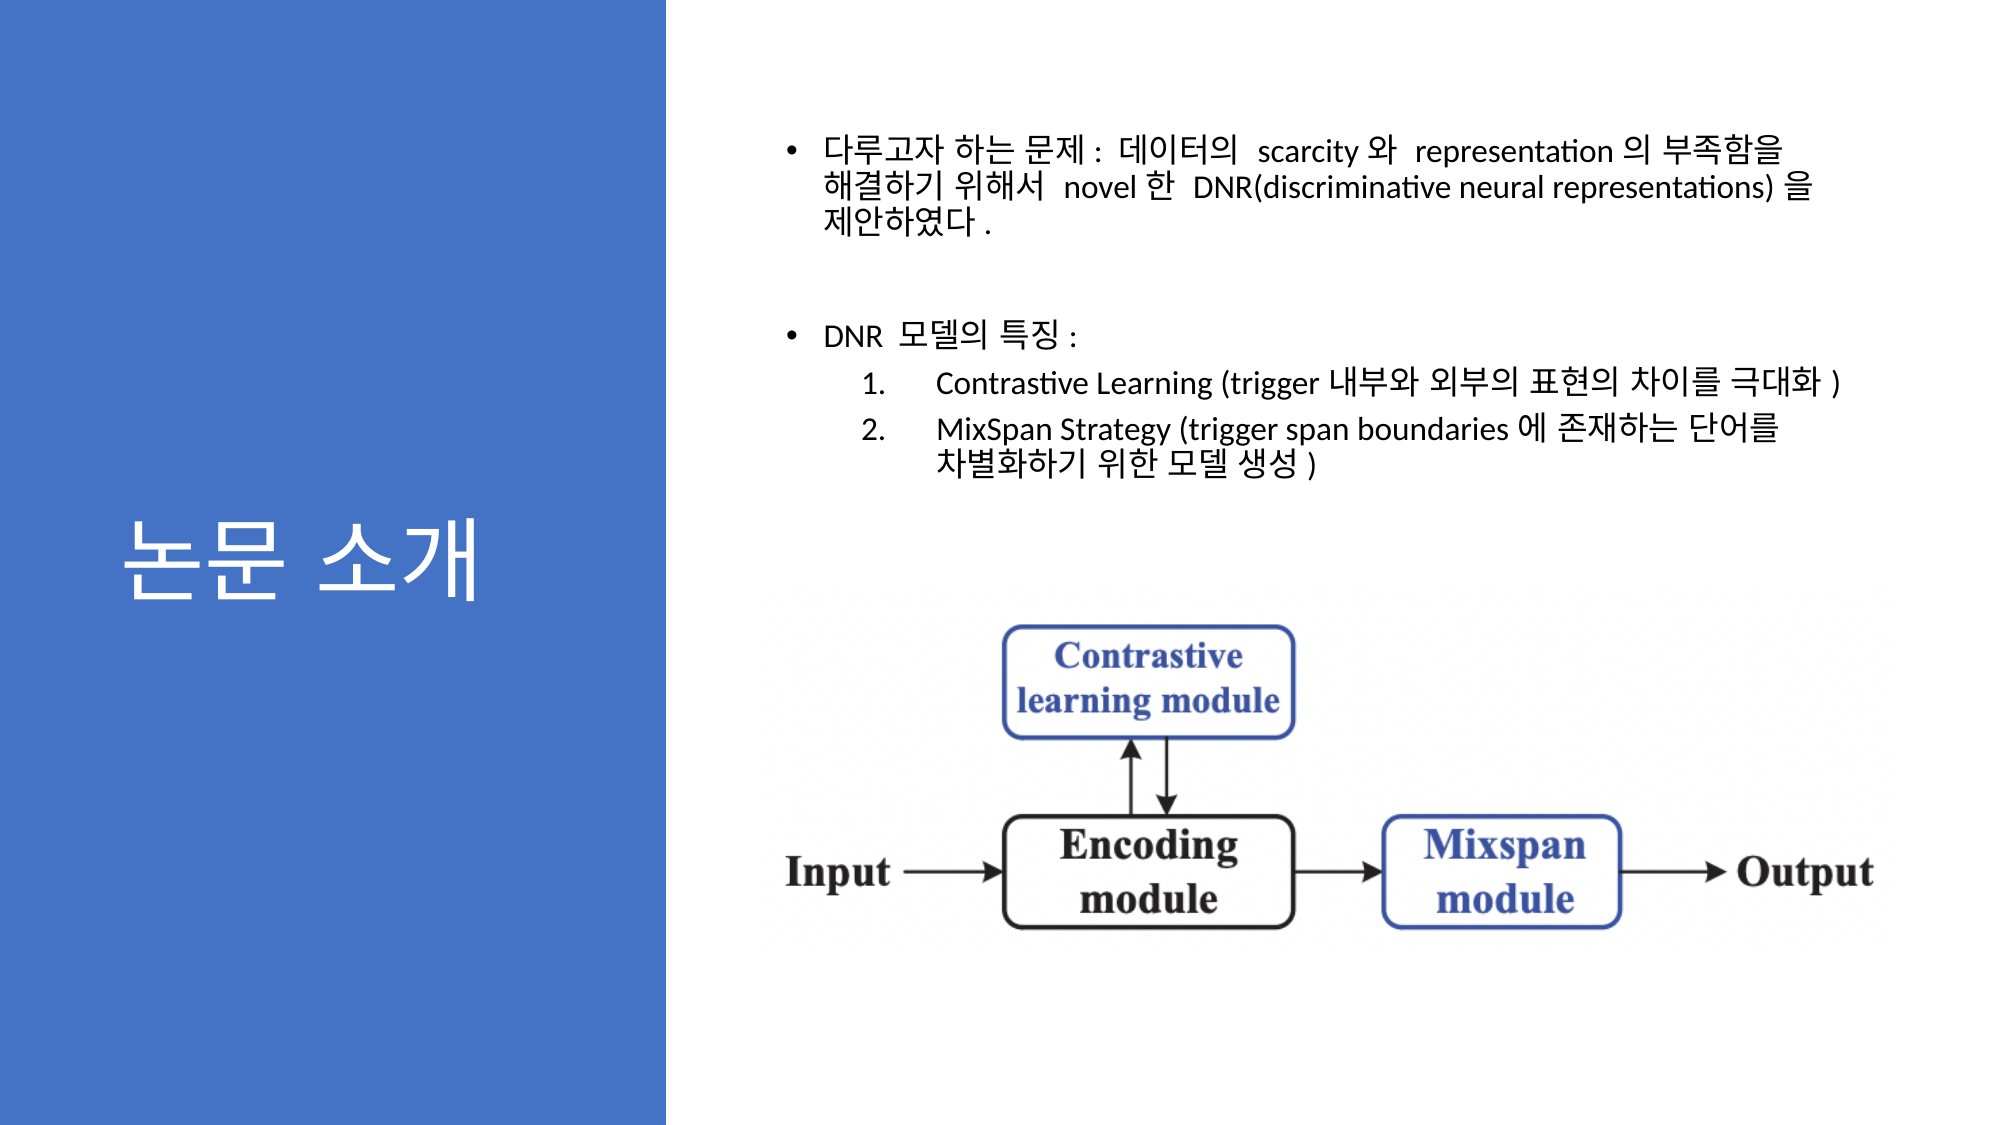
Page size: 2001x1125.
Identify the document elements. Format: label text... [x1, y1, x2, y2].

text_box [0, 0, 667, 1125]
title 논문 소개 [105, 104, 614, 1026]
list 다루고자 하는 문제: 데이터의 scarcity와 representation의 부족함을 해결하기 위해서 novel한 DNR(discriminative neural representations)을 제안하였다. DNR 모델의 특징: Contrastive Learning (trigger내부와 외부의 표현의 차이를 극대화) MixSpan Strategy (trigger span boundaries에 존재하는 단어를 차별화하기 위한 모델 생성) [770, 104, 1895, 513]
picture [763, 588, 1895, 951]
